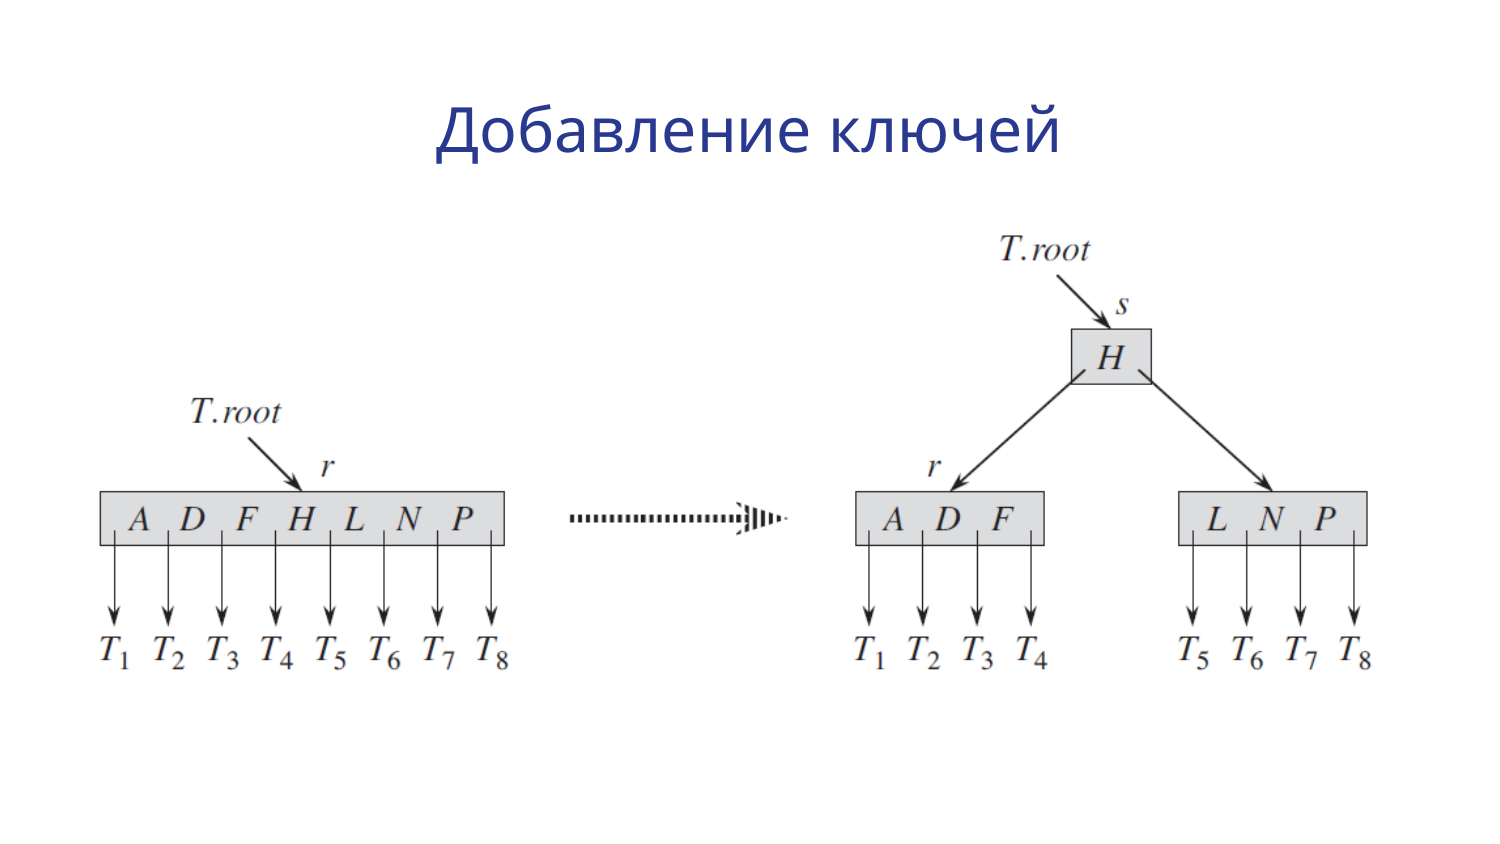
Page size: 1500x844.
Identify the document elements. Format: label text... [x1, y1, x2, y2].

picture [24, 174, 1476, 752]
title Добавление ключей [51, 75, 1449, 173]
